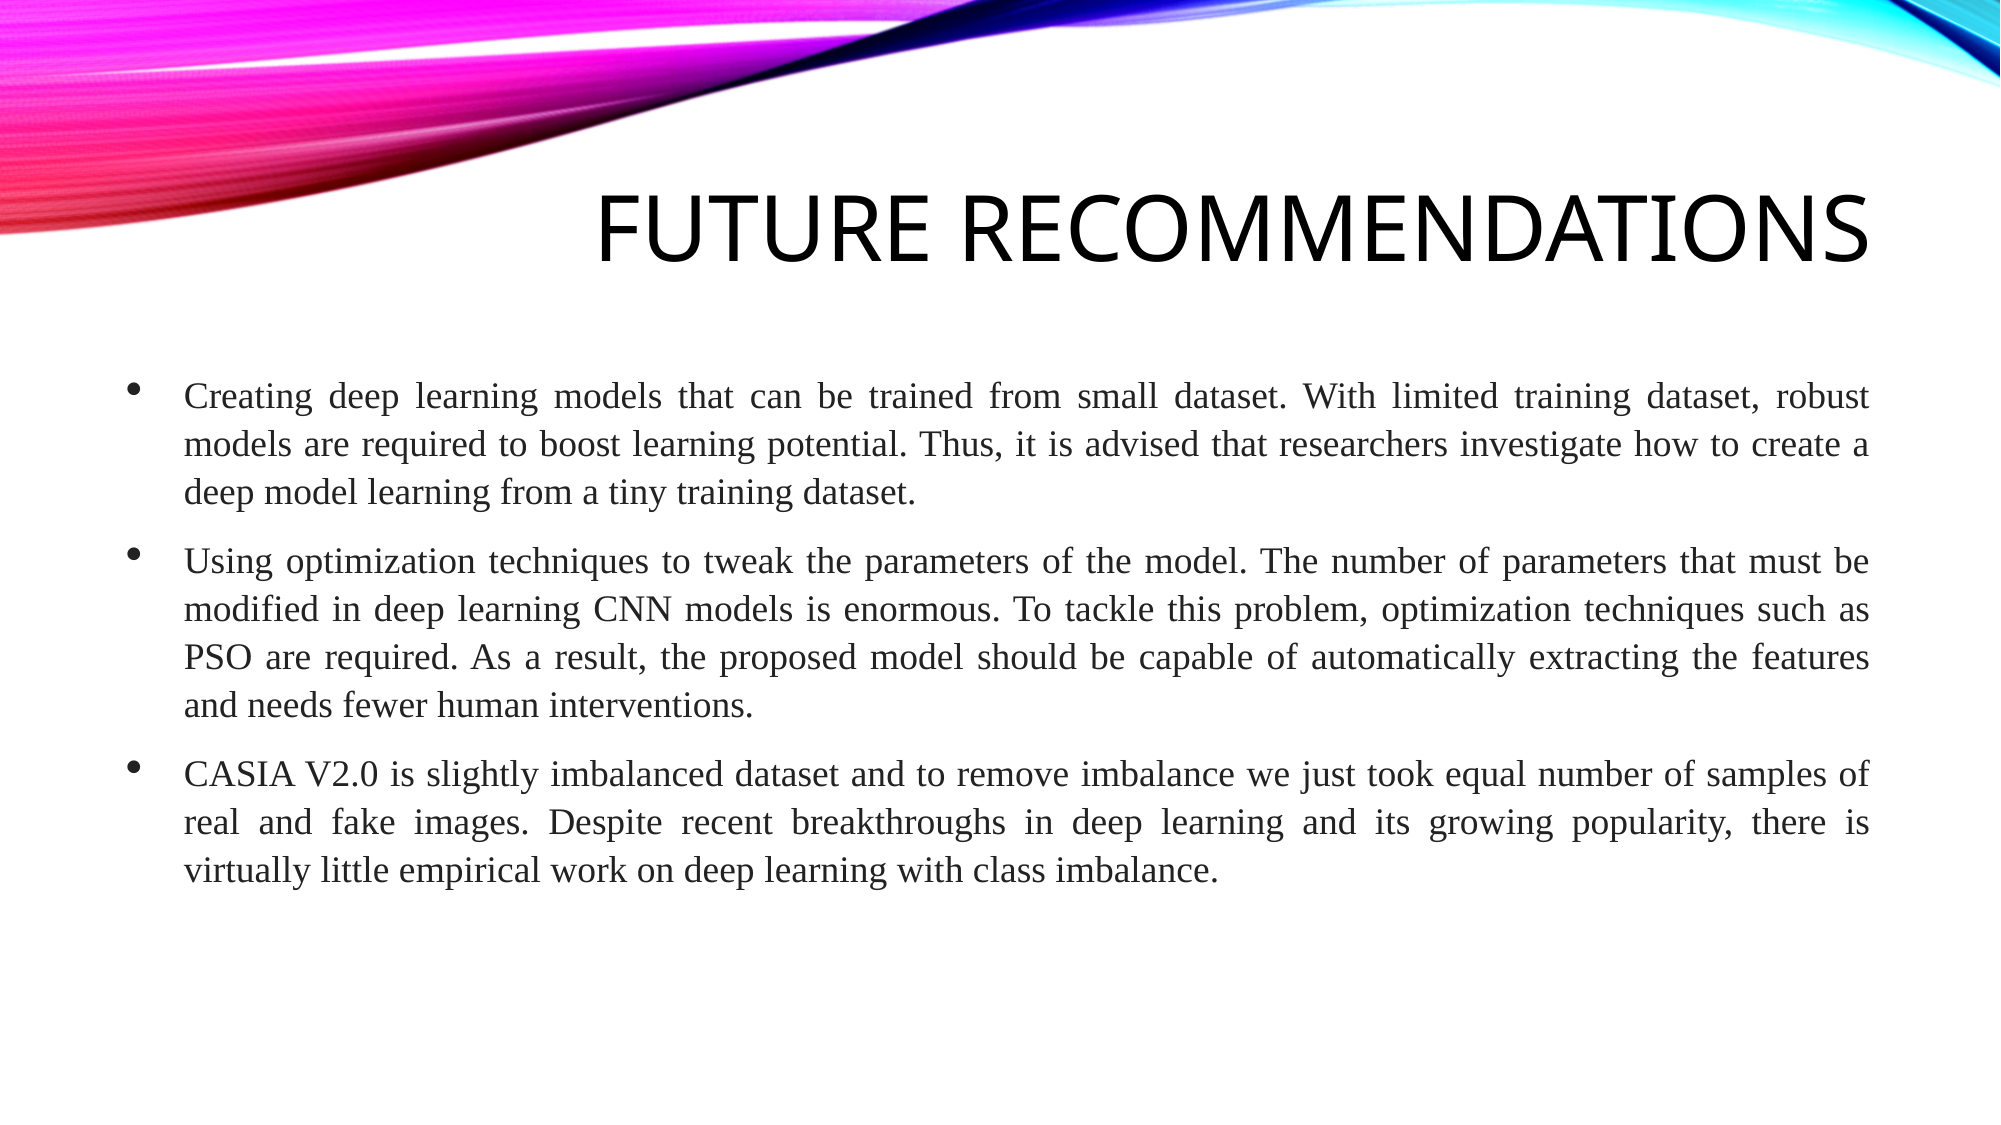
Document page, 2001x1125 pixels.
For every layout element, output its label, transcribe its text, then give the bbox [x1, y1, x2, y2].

picture [1910, 0, 2000, 45]
list Creating deep learning models that can be trained from small dataset. With limited training dataset, robust models are required to boost learning potential. Thus, it is advised that researchers investigate how to create a deep model learning from a tiny training dataset. Using optimization techniques to tweak the parameters of the model. The number of parameters that must be modified in deep learning CNN models is enormous. To tackle this problem, optimization techniques such as PSO are required. As a result, the proposed model should be capable of automatically extracting the features and needs fewer human interventions. CASIA V2.0 is slightly imbalanced dataset and to remove imbalance we just took equal number of samples of real and fake images. Despite recent breakthroughs in deep learning and its growing popularity, there is virtually little empirical work on deep learning with class imbalance. [112, 360, 1888, 1021]
title Future recommendations [474, 125, 1888, 338]
picture [0, 0, 2000, 237]
picture [1890, 0, 2000, 75]
